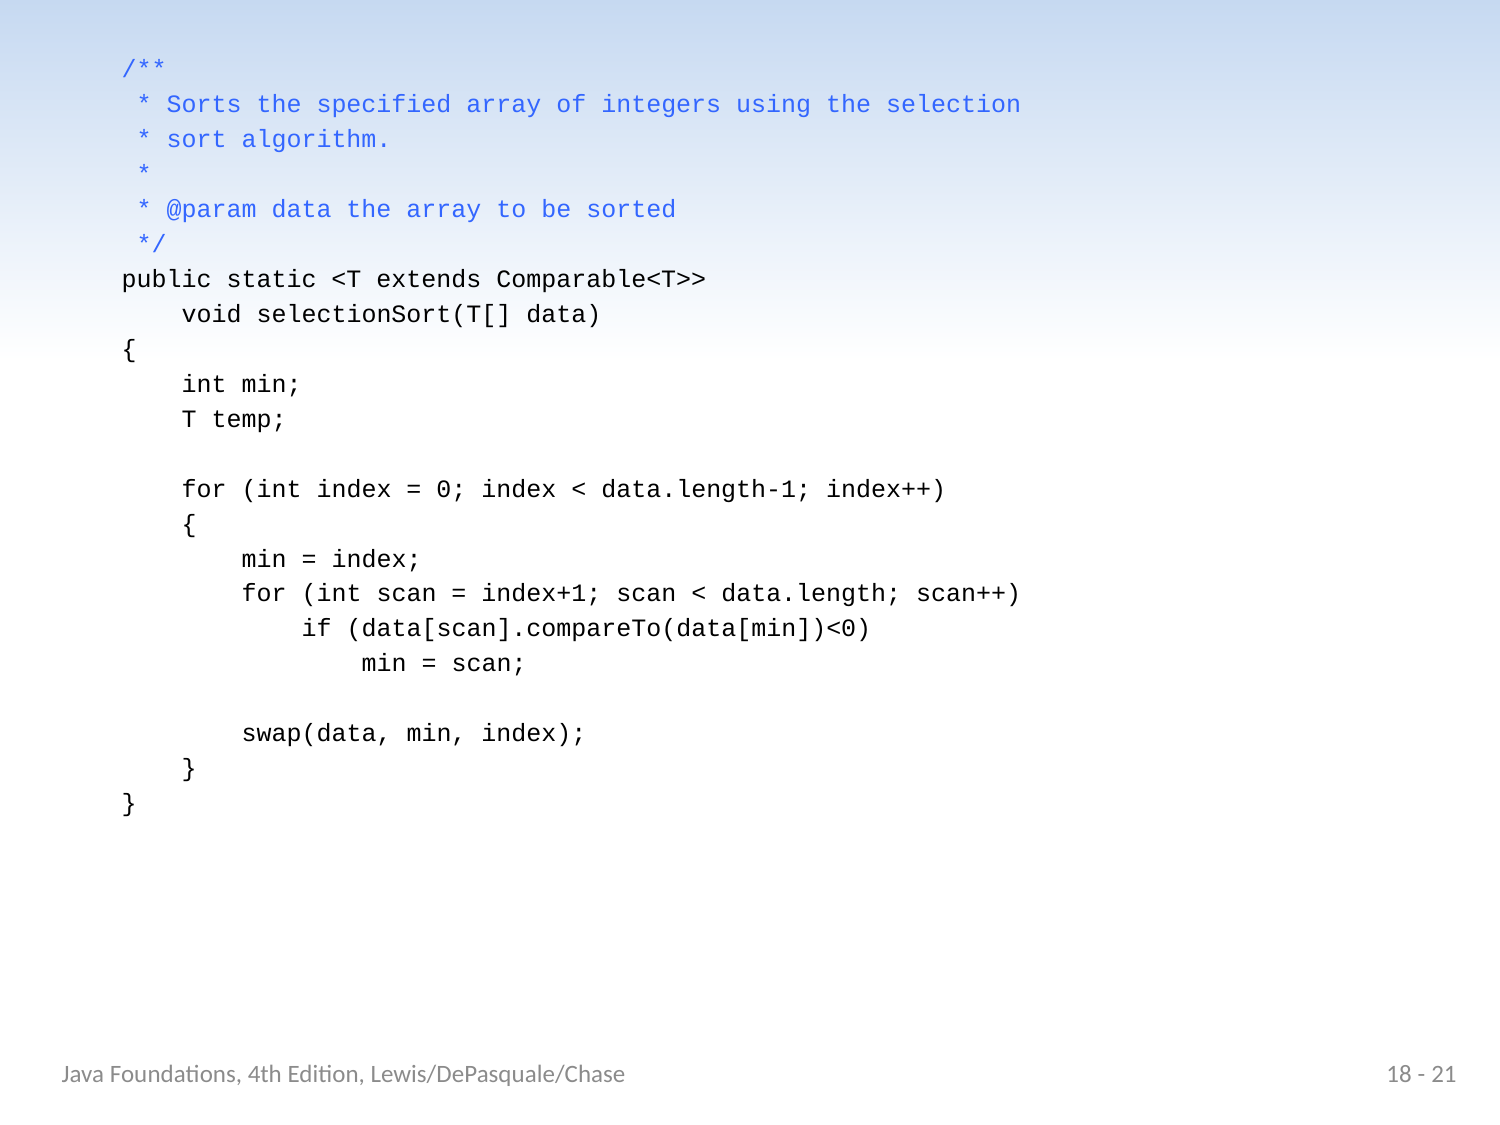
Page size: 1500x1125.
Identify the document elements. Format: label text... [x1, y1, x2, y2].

list /** * Sorts the specified array of integers using the selection * sort algorithm. * * @param data the array to be sorted */ public static <T extends Comparable<T>> void selectionSort(T[] data) { int min; T temp; for (int index = 0; index < data.length-1; index++) { min = index; for (int scan = index+1; scan < data.length; scan++) if (data[scan].compareTo(data[min])<0) min = scan; swap(data, min, index); } } [46, 45, 1473, 1043]
slide_number 18 - 21 [1121, 1042, 1472, 1103]
footer Java Foundations, 4th Edition, Lewis/DePasquale/Chase [46, 1042, 1121, 1103]
